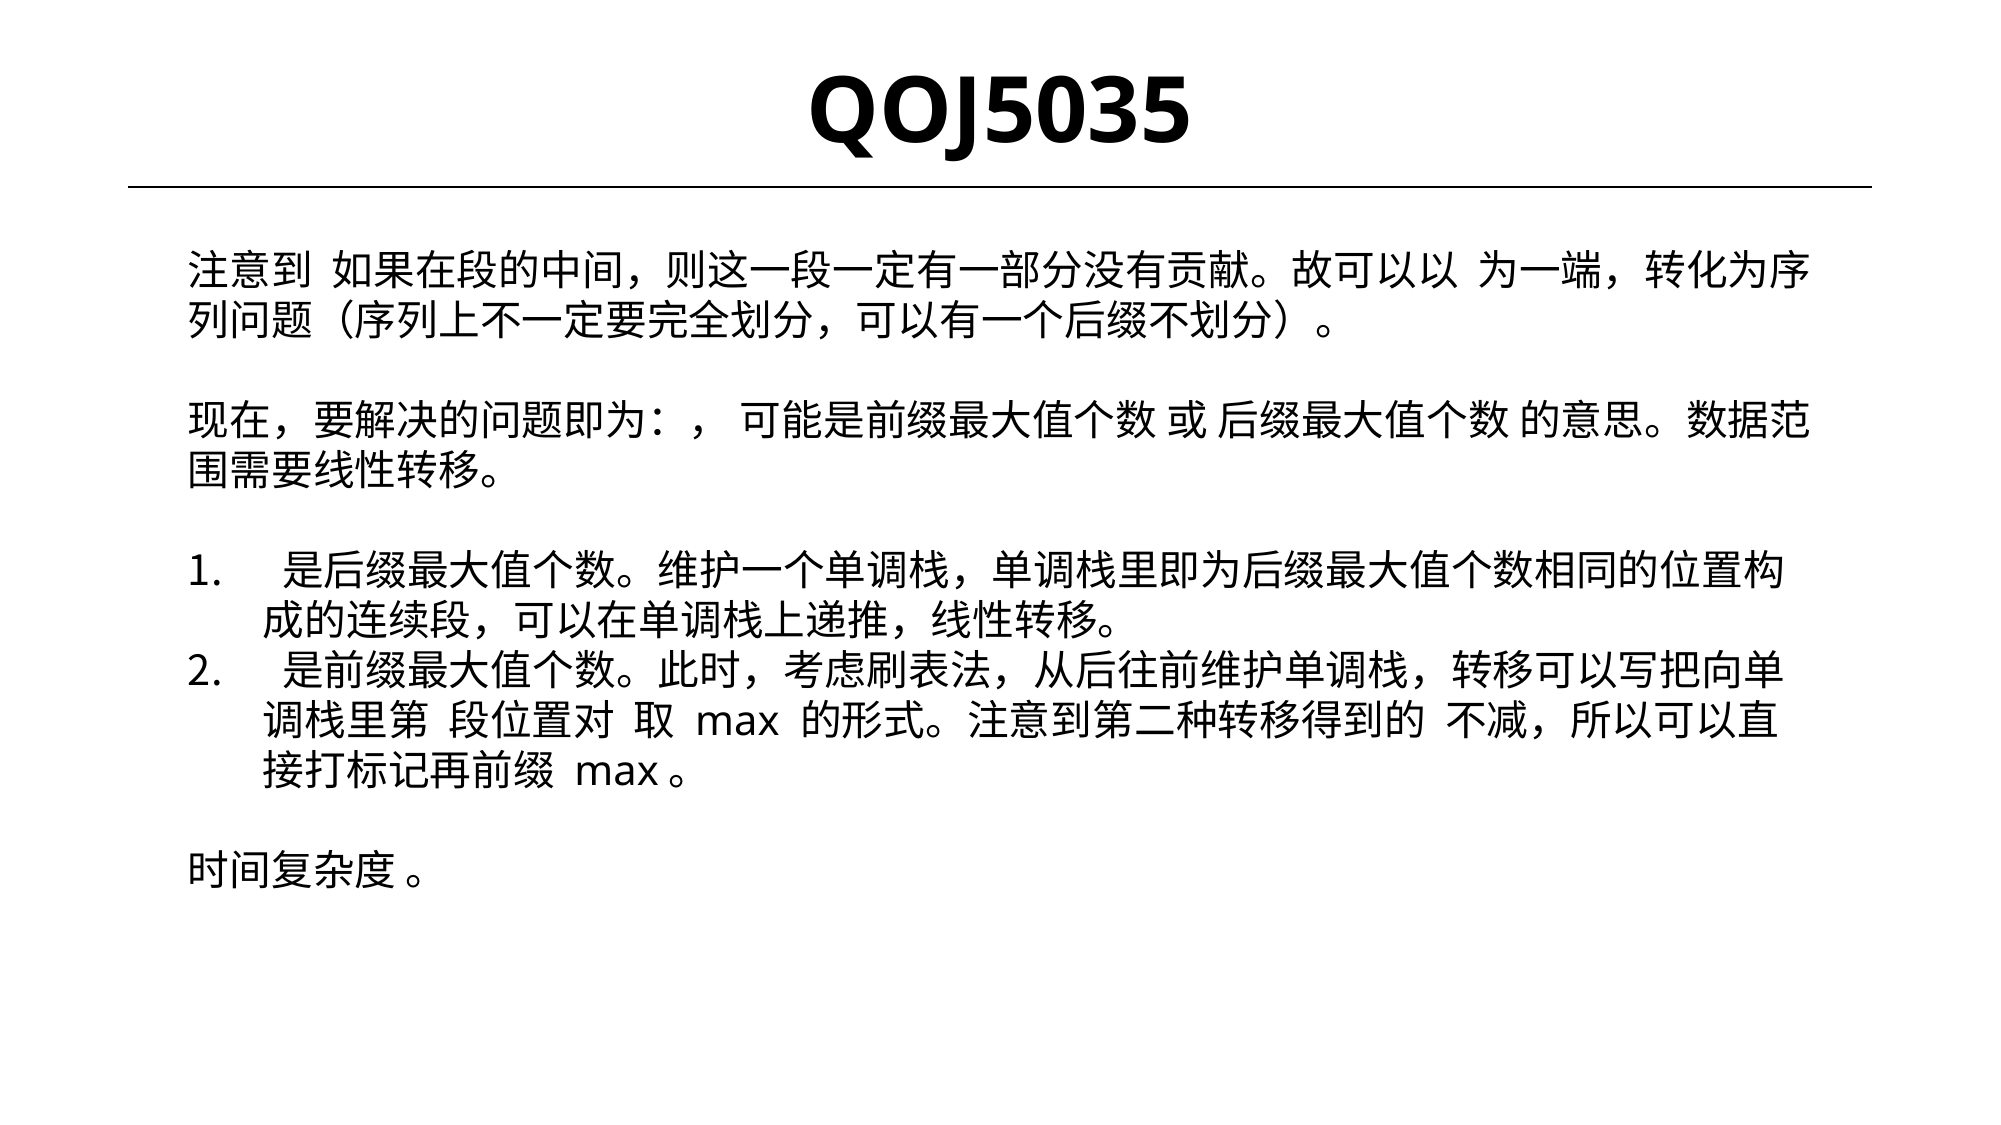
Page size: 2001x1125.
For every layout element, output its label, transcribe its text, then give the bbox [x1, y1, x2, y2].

title QOJ5035 [249, 18, 1750, 171]
